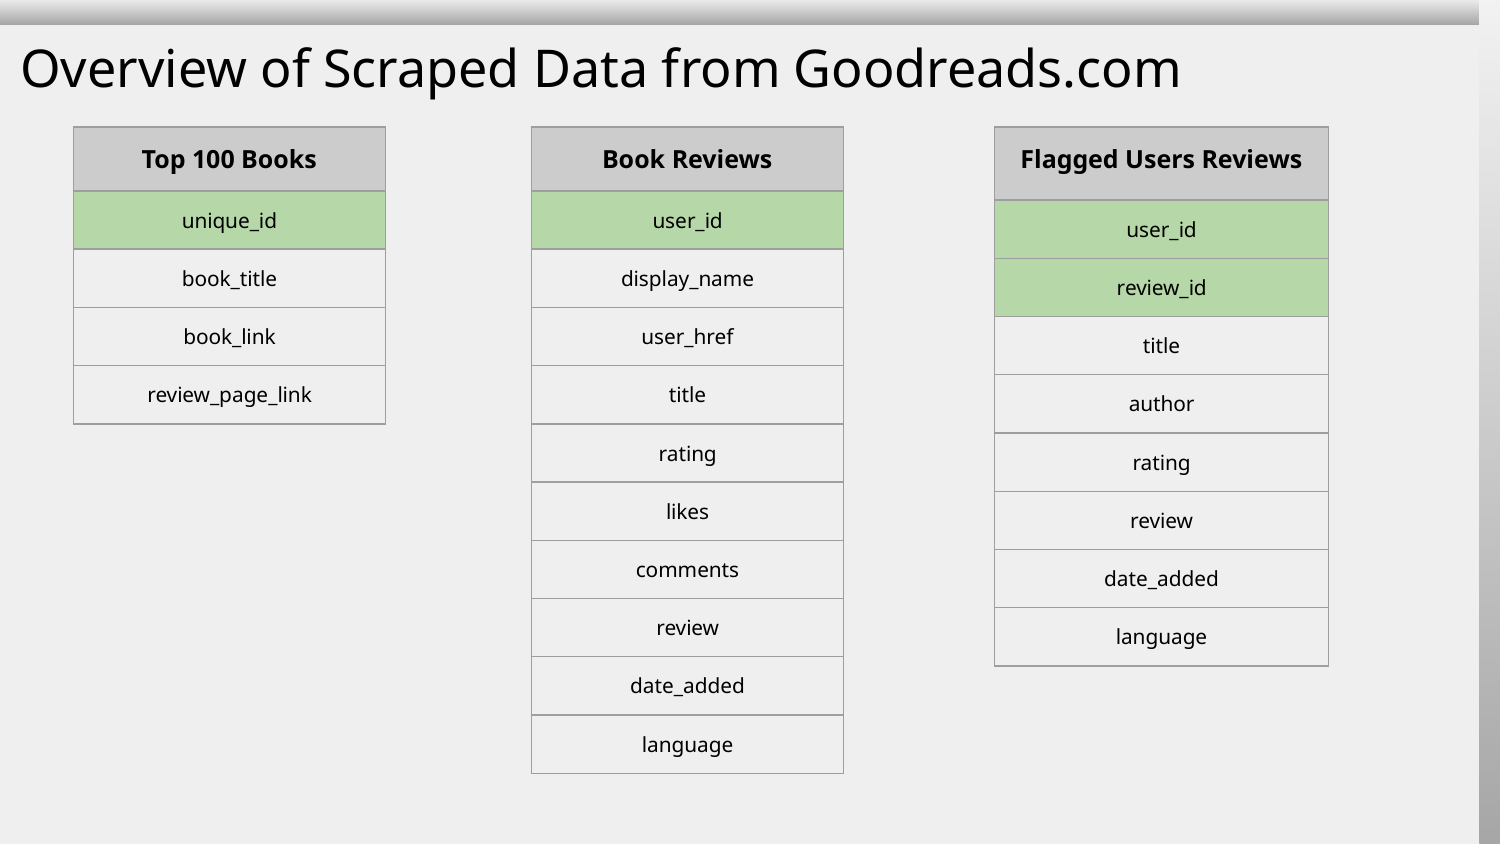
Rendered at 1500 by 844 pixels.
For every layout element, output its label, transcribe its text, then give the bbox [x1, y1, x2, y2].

table_header Book Reviews [532, 128, 843, 190]
table_cell user_href [532, 308, 843, 365]
table_cell review_page_link [74, 366, 385, 423]
table_header Top 100 Books [74, 128, 385, 190]
table_cell display_name [532, 250, 843, 307]
table_cell user_id [995, 201, 1328, 258]
table_header Flagged Users Reviews [995, 128, 1328, 199]
text_box [1479, 0, 1500, 844]
text_box Overview of Scraped Data from Goodreads.com [5, 25, 1314, 113]
table_cell language [995, 608, 1328, 665]
table_cell rating [532, 425, 843, 481]
table_cell date_added [532, 657, 843, 714]
table_cell book_title [74, 250, 385, 307]
table_cell comments [532, 541, 843, 598]
table_cell title [532, 366, 843, 423]
text_box [0, 0, 1479, 25]
table_cell date_added [995, 550, 1328, 607]
table_cell title [995, 317, 1328, 374]
table_cell author [995, 375, 1328, 432]
table_cell unique_id [74, 192, 385, 248]
table_cell language [532, 716, 843, 773]
table_cell book_link [74, 308, 385, 365]
table_cell review [995, 492, 1328, 549]
table_cell review [532, 599, 843, 656]
table_cell likes [532, 483, 843, 540]
table_cell user_id [532, 192, 843, 248]
table_cell rating [995, 434, 1328, 491]
table_cell review_id [995, 259, 1328, 316]
